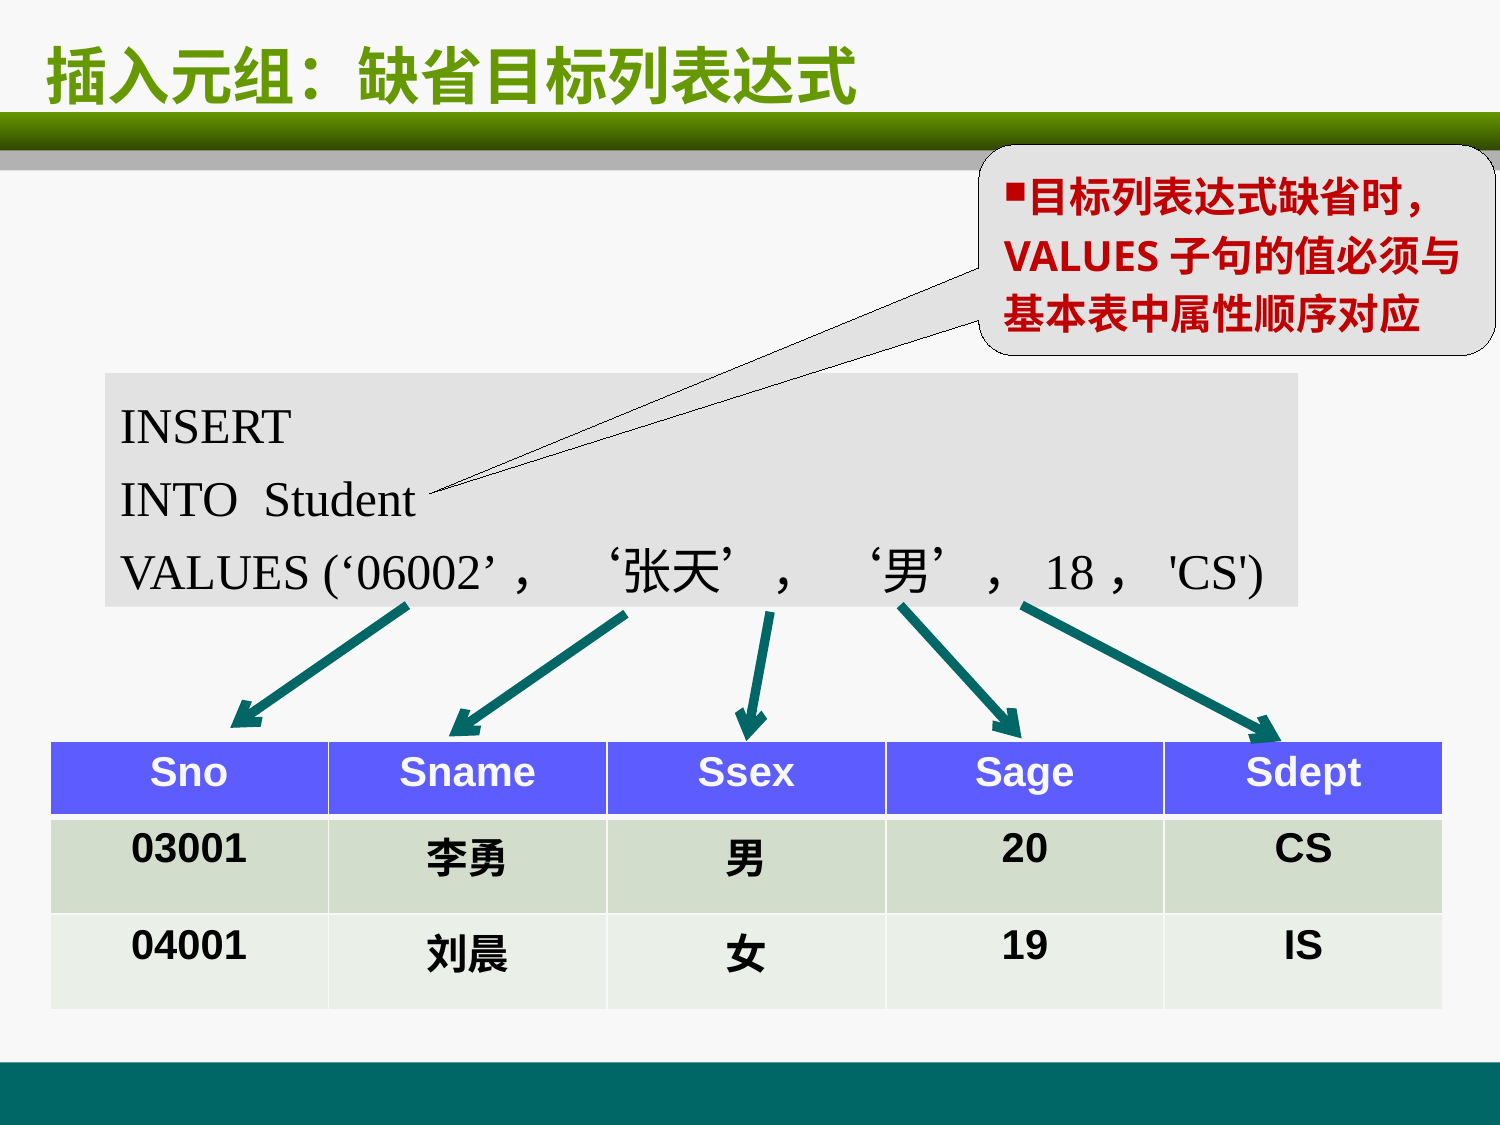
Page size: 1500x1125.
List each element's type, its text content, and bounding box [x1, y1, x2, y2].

table_header Sage [887, 742, 1163, 814]
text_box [899, 604, 1021, 739]
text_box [746, 611, 771, 742]
table_cell 03001 [51, 820, 328, 913]
table_header Ssex [608, 742, 885, 814]
title 插入元组：缺省目标列表达式 [30, 24, 1463, 125]
table_cell 19 [887, 915, 1163, 1009]
table_header Sdept [1165, 742, 1442, 814]
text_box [1021, 604, 1282, 742]
table_header Sname [329, 742, 606, 814]
table_header Sno [51, 742, 328, 814]
table_cell 男 [608, 820, 885, 913]
table_cell CS [1165, 820, 1442, 913]
table_cell 李勇 [329, 820, 606, 913]
text_box 目标列表达式缺省时，VALUES子句的值必须与基本表中属性顺序对应 [429, 144, 1496, 494]
text_box INSERT INTO Student VALUES (‘06002’， ‘张天’， ‘男’，18，'CS') [105, 373, 1299, 607]
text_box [448, 613, 627, 737]
table_cell 女 [608, 915, 885, 1009]
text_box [229, 604, 408, 729]
table_cell 20 [887, 820, 1163, 913]
table_cell IS [1165, 915, 1442, 1009]
table_cell 刘晨 [329, 915, 606, 1009]
table_cell 04001 [51, 915, 328, 1009]
